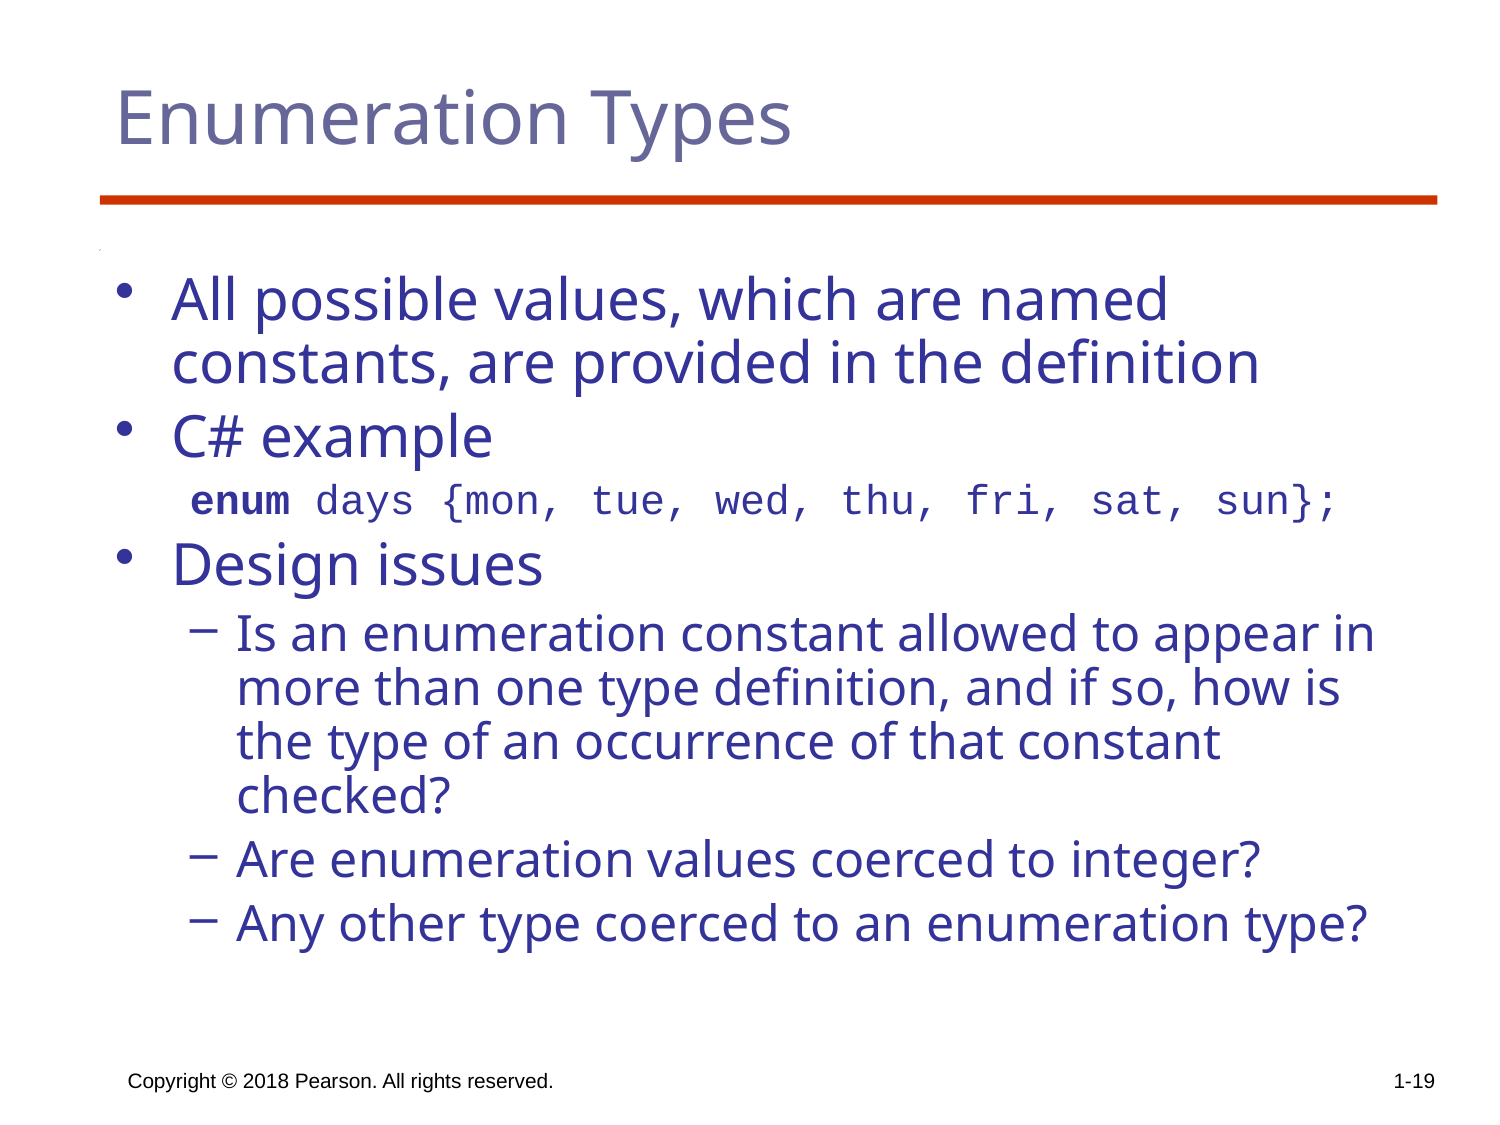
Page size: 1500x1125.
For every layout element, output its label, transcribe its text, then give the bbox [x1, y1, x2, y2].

title Enumeration Types [99, 62, 1438, 250]
footer Copyright © 2018 Pearson. All rights reserved. [112, 1024, 801, 1101]
list All possible values, which are named constants, are provided in the definition C# example enum days {mon, tue, wed, thu, fri, sat, sun}; Design issues Is an enumeration constant allowed to appear in more than one type definition, and if so, how is the type of an occurrence of that constant checked? Are enumeration values coerced to integer? Any other type coerced to an enumeration type? [99, 262, 1438, 1013]
slide_number 1-19 [1137, 1024, 1451, 1101]
